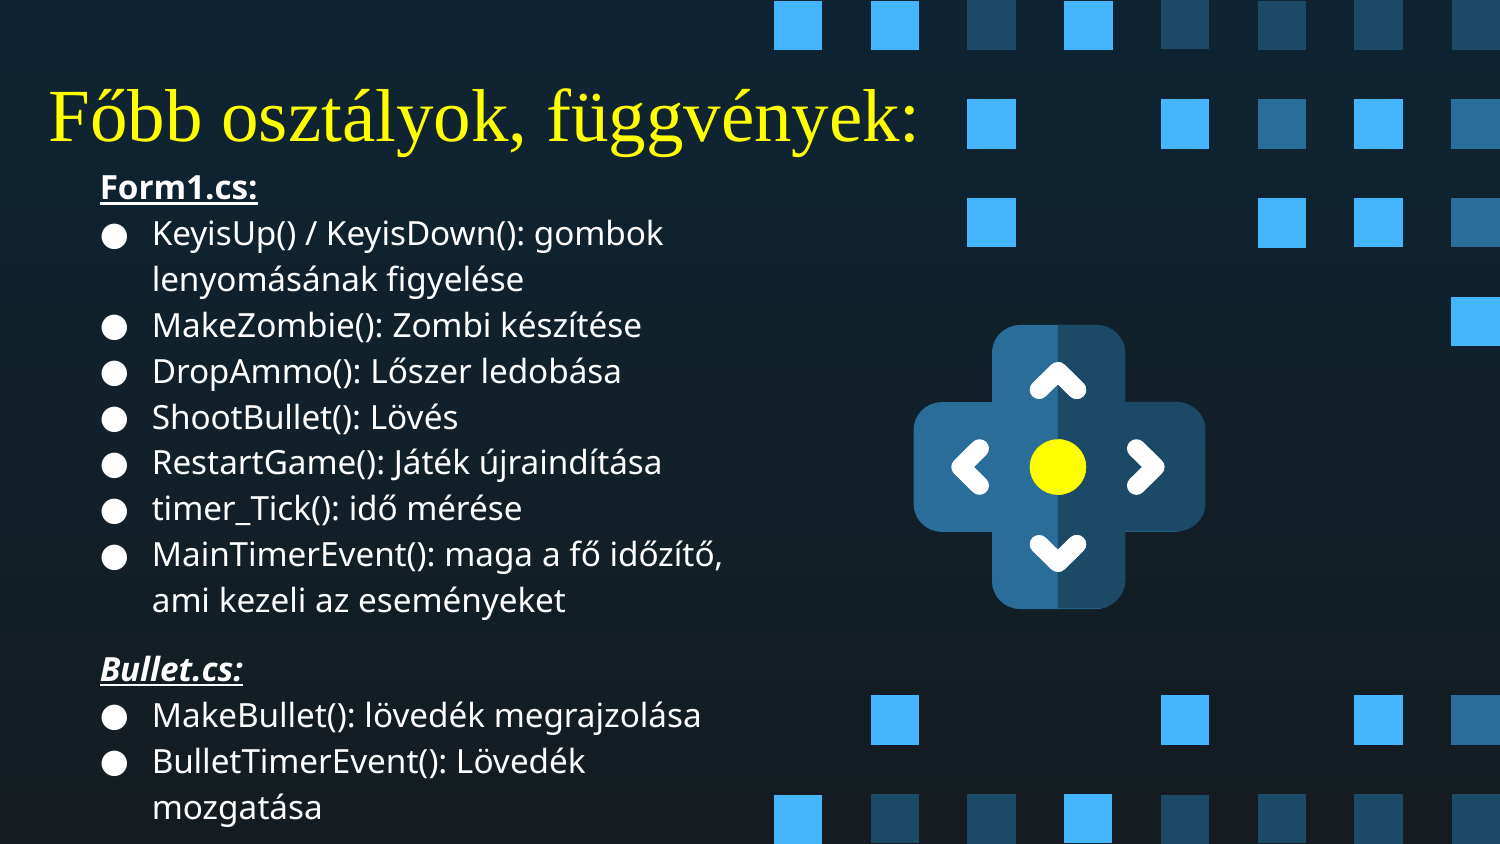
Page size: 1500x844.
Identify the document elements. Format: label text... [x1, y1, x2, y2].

title Főbb osztályok, függvények: [33, 45, 951, 178]
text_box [913, 324, 1206, 610]
list Form1.cs: KeyisUp() / KeyisDown(): gombok lenyomásának figyelése MakeZombie(): Zombi készítése DropAmmo(): Lőszer ledobása ShootBullet(): Lövés RestartGame(): Játék újraindítása timer_Tick(): idő mérése MainTimerEvent(): maga a fő időzítő, ami kezeli az eseményeket Bullet.cs: MakeBullet(): lövedék megrajzolása BulletTimerEvent(): Lövedék mozgatása [61, 169, 778, 822]
